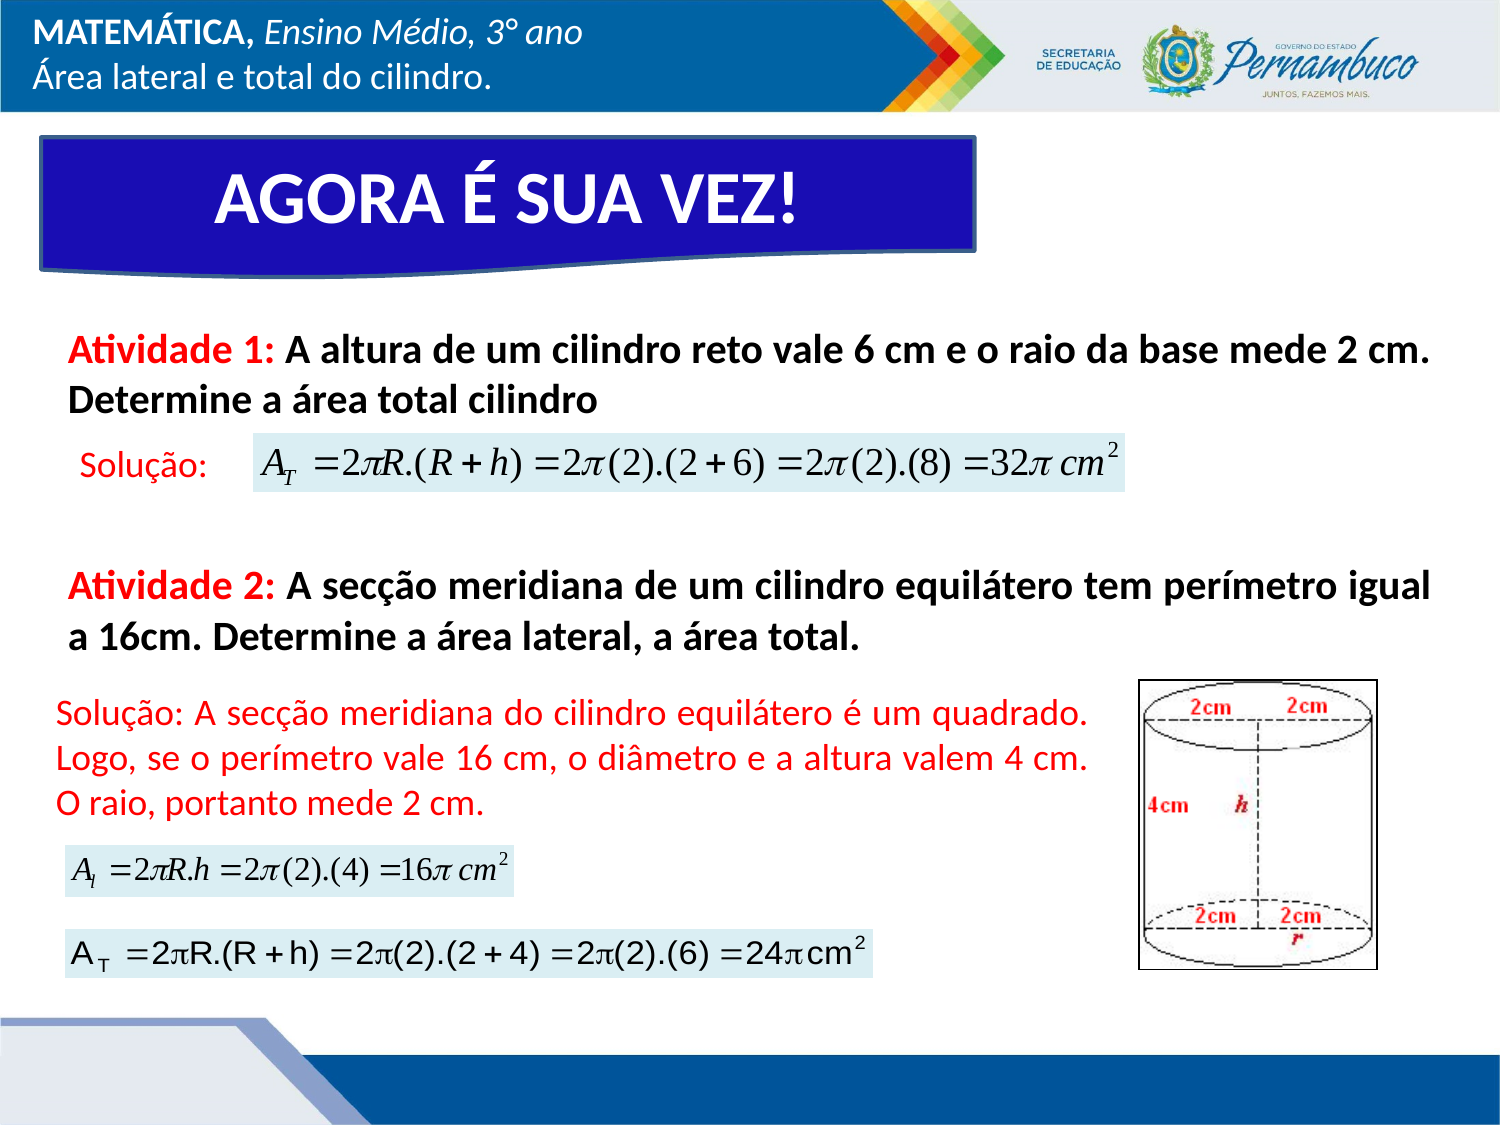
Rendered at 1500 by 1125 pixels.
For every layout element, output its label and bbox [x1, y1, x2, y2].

text_box [64, 844, 514, 898]
text_box [252, 432, 1126, 492]
text_box [64, 928, 873, 979]
picture [0, 0, 1500, 1125]
